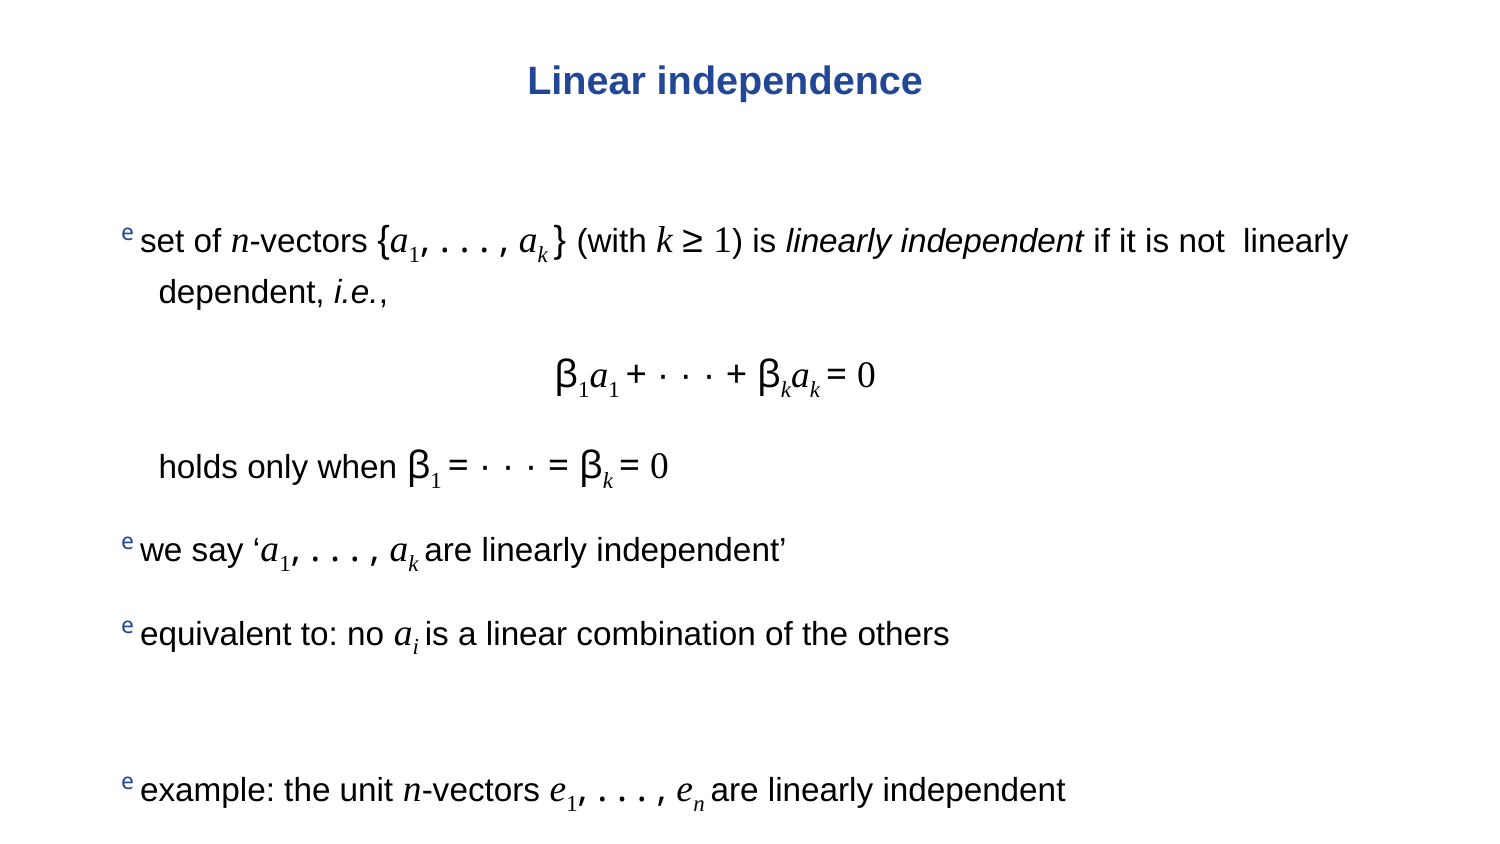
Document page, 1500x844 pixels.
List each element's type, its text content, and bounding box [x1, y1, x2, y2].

text_box e set of n-vectors {a1, . . . , ak } (with k ≥ 1) is linearly independent if it is not linearly dependent, i.e., β1a1 + · · · + βkak = 0 holds only when β1 = · · · = βk = 0 e we say ‘a1, . . . , ak are linearly independent’ e equivalent to: no ai is a linear combination of the others e example: the unit n-vectors e1, . . . , en are linearly independent [116, 204, 1355, 665]
title Linear independence [523, 49, 977, 97]
